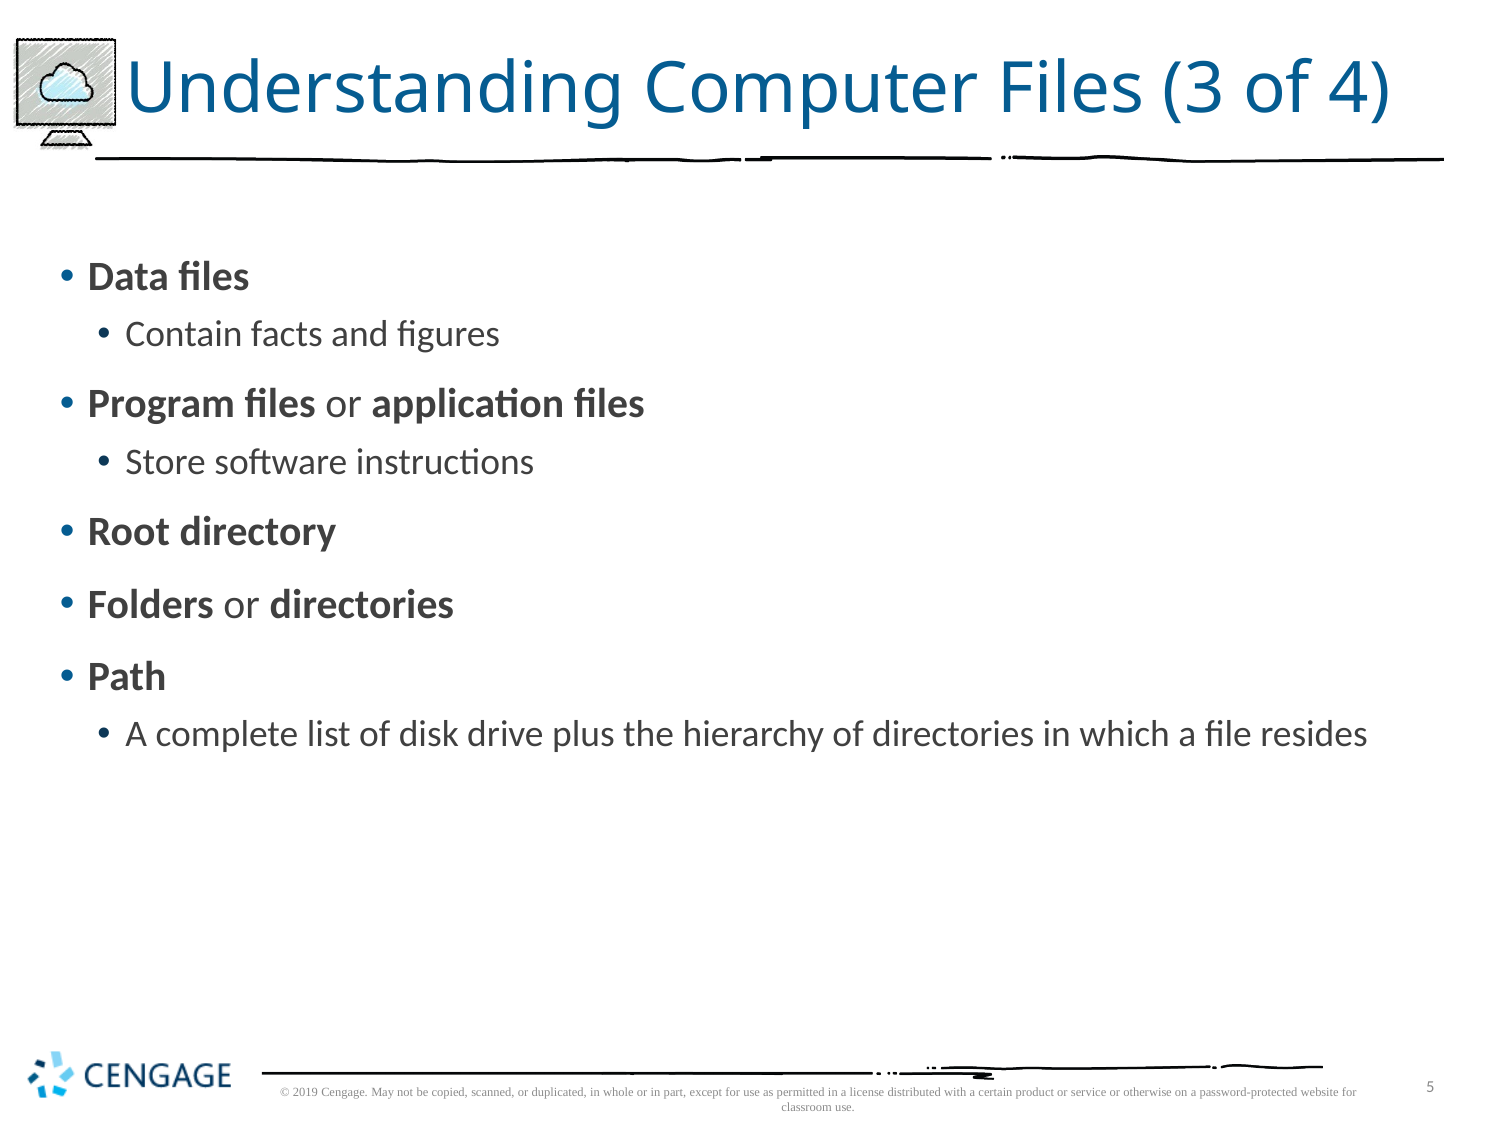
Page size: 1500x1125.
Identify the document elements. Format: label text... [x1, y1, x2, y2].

footer © 2019 Cengage. May not be copied, scanned, or duplicated, in whole or in part, except for use as permitted in a license distributed with a certain product or service or otherwise on a password-protected website for classroom use. [261, 1079, 1375, 1120]
picture [95, 155, 1444, 163]
list Data files Contain facts and figures Program files or application files Store software instructions Root directory Folders or directories Path A complete list of disk drive plus the hierarchy of directories in which a file resides [59, 252, 1441, 485]
title Understanding Computer Files (3 of 4) [125, 54, 1442, 128]
picture [12, 36, 117, 151]
picture [7, 1037, 244, 1111]
picture [261, 1064, 1323, 1079]
